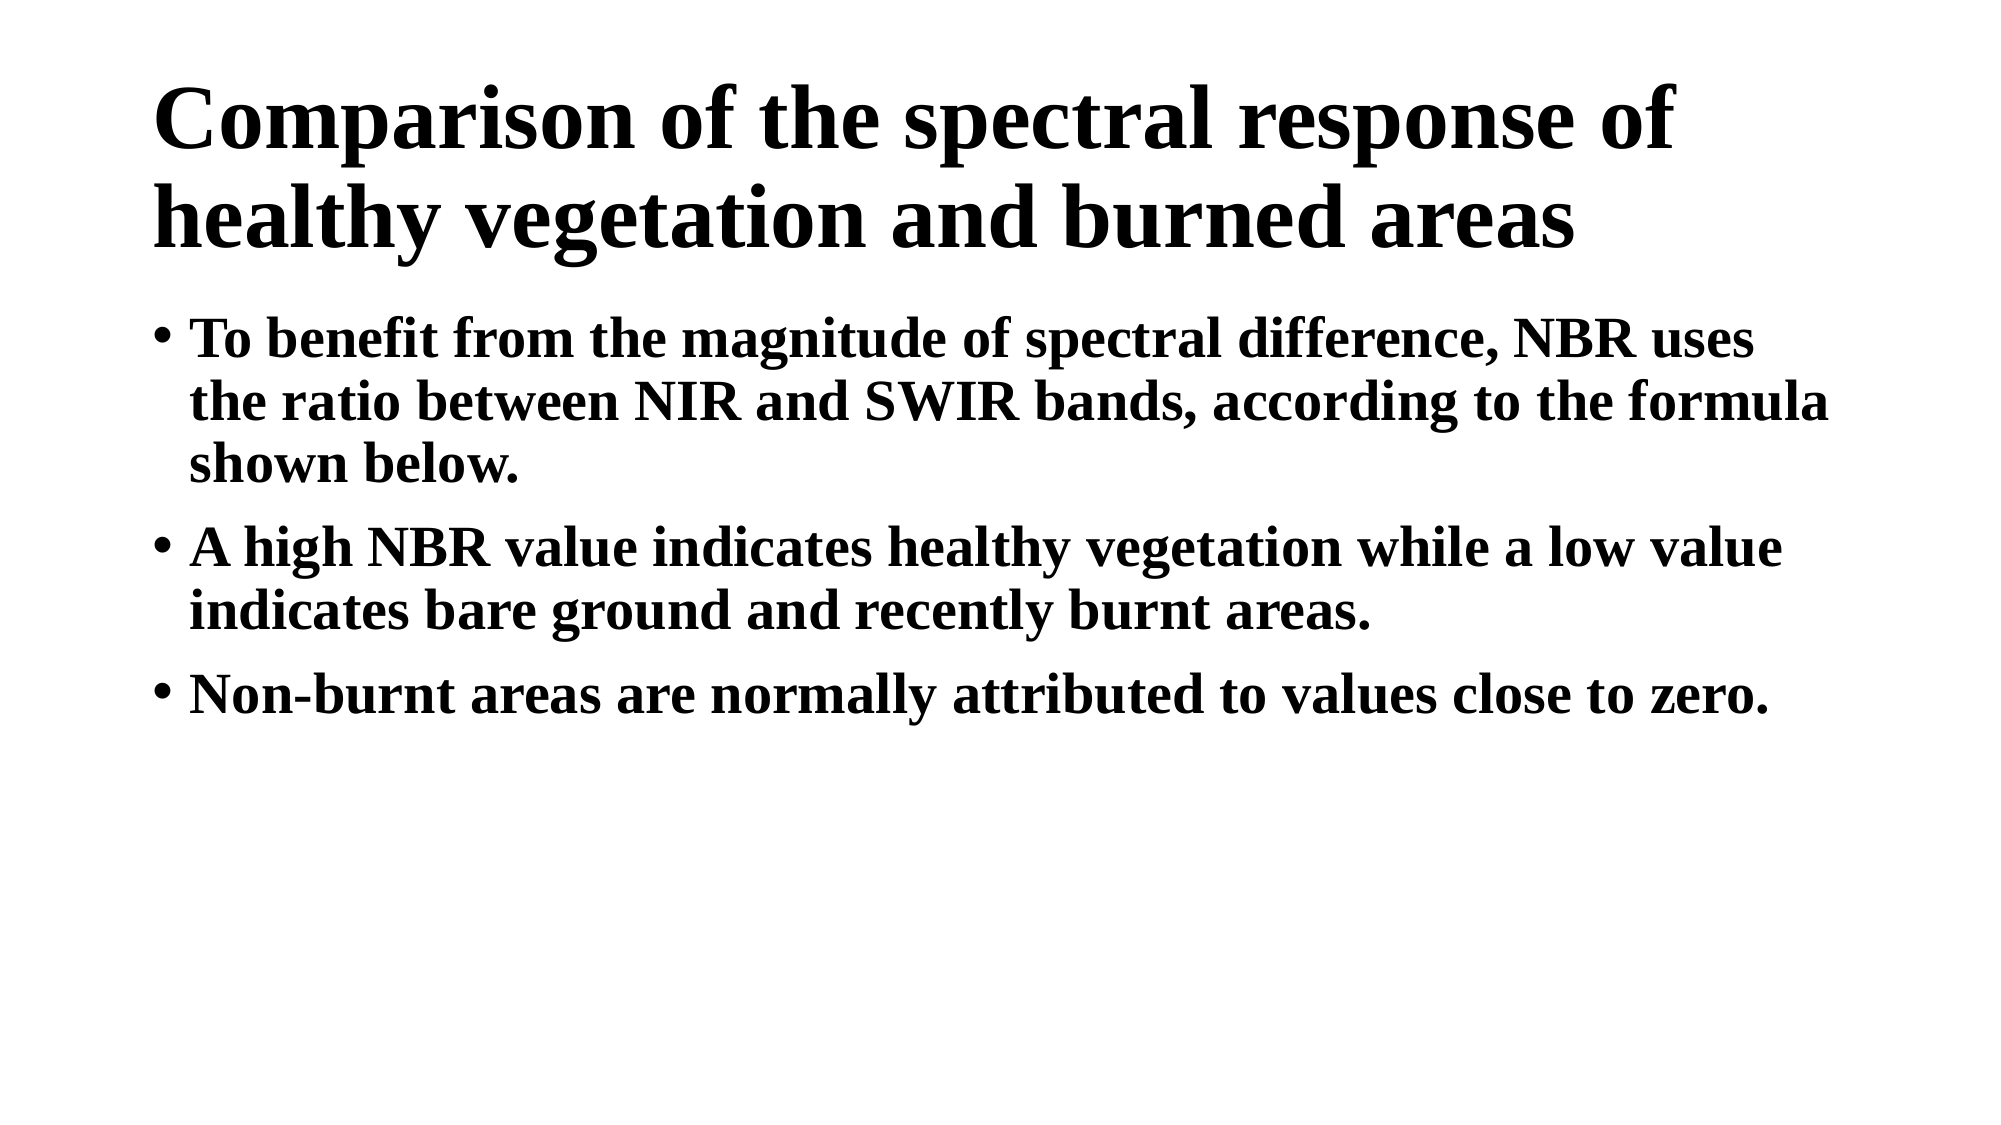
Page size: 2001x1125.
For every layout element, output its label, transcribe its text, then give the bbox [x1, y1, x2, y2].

title Comparison of the spectral response of healthy vegetation and burned areas [137, 59, 1863, 278]
list To benefit from the magnitude of spectral difference, NBR uses the ratio between NIR and SWIR bands, according to the formula shown below. A high NBR value indicates healthy vegetation while a low value indicates bare ground and recently burnt areas. Non-burnt areas are normally attributed to values close to zero. [137, 299, 1863, 1014]
